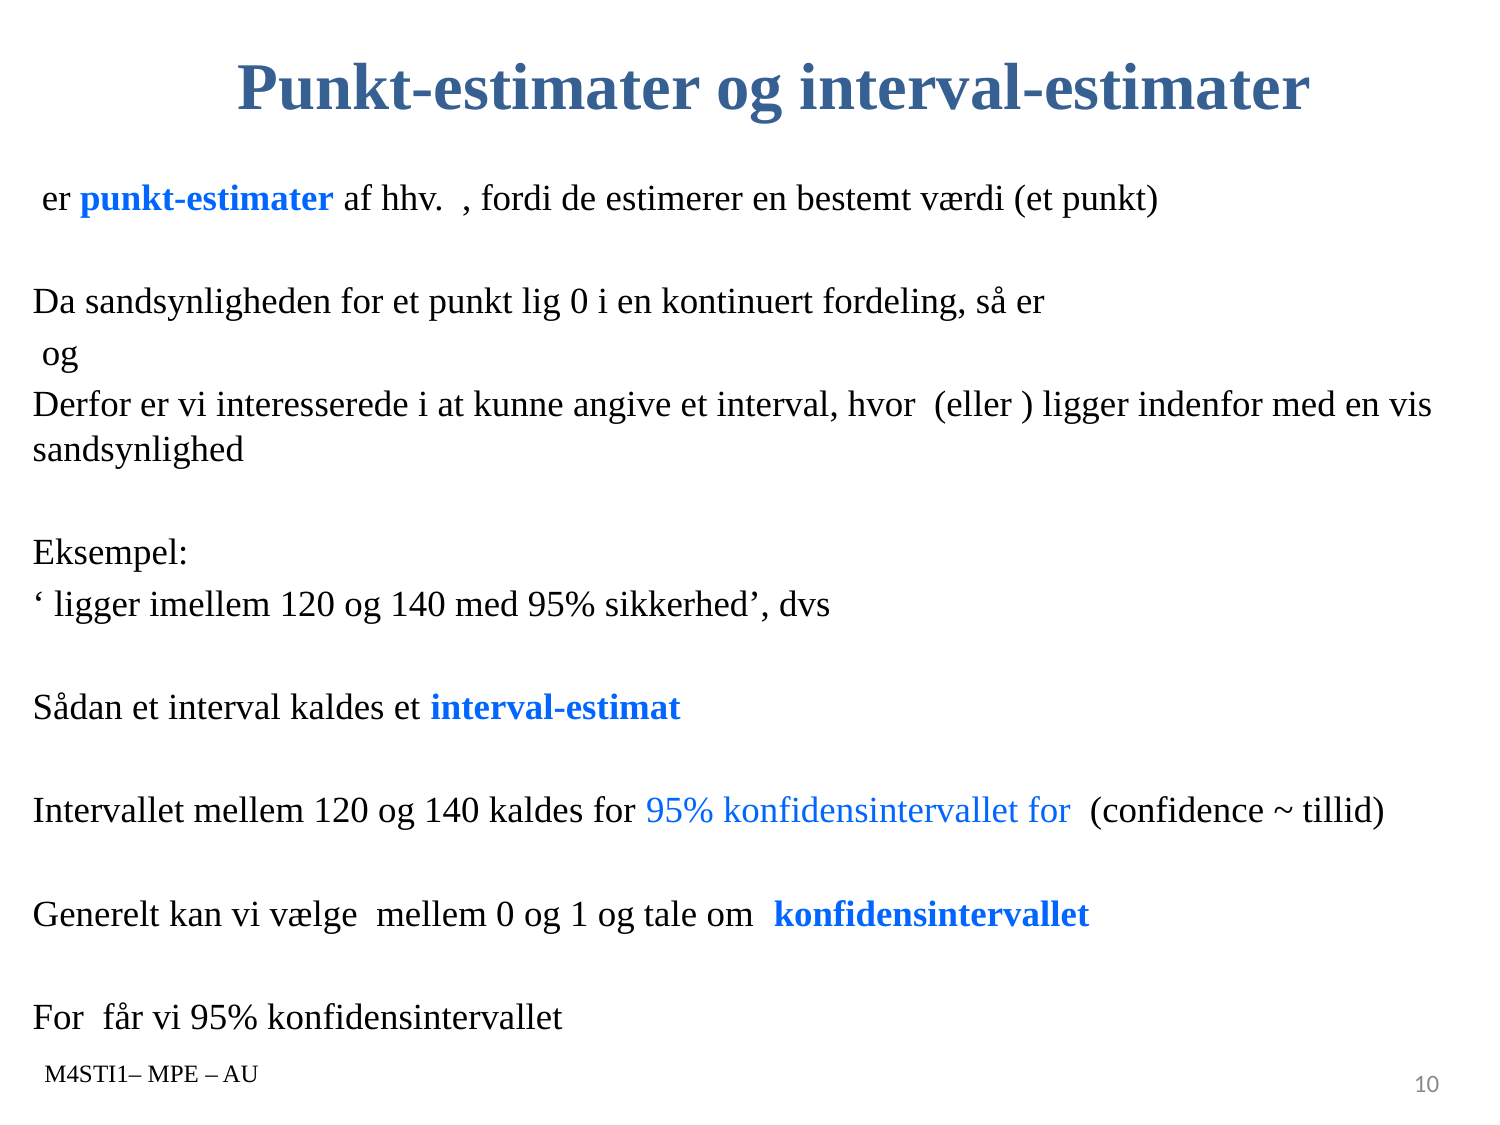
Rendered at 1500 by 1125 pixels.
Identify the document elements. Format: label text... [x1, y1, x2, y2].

slide_number M4STI1– MPE – AU [29, 1042, 380, 1103]
slide_number 10 [1104, 1058, 1455, 1107]
title Punkt-estimater og interval-estimater [84, 7, 1467, 159]
